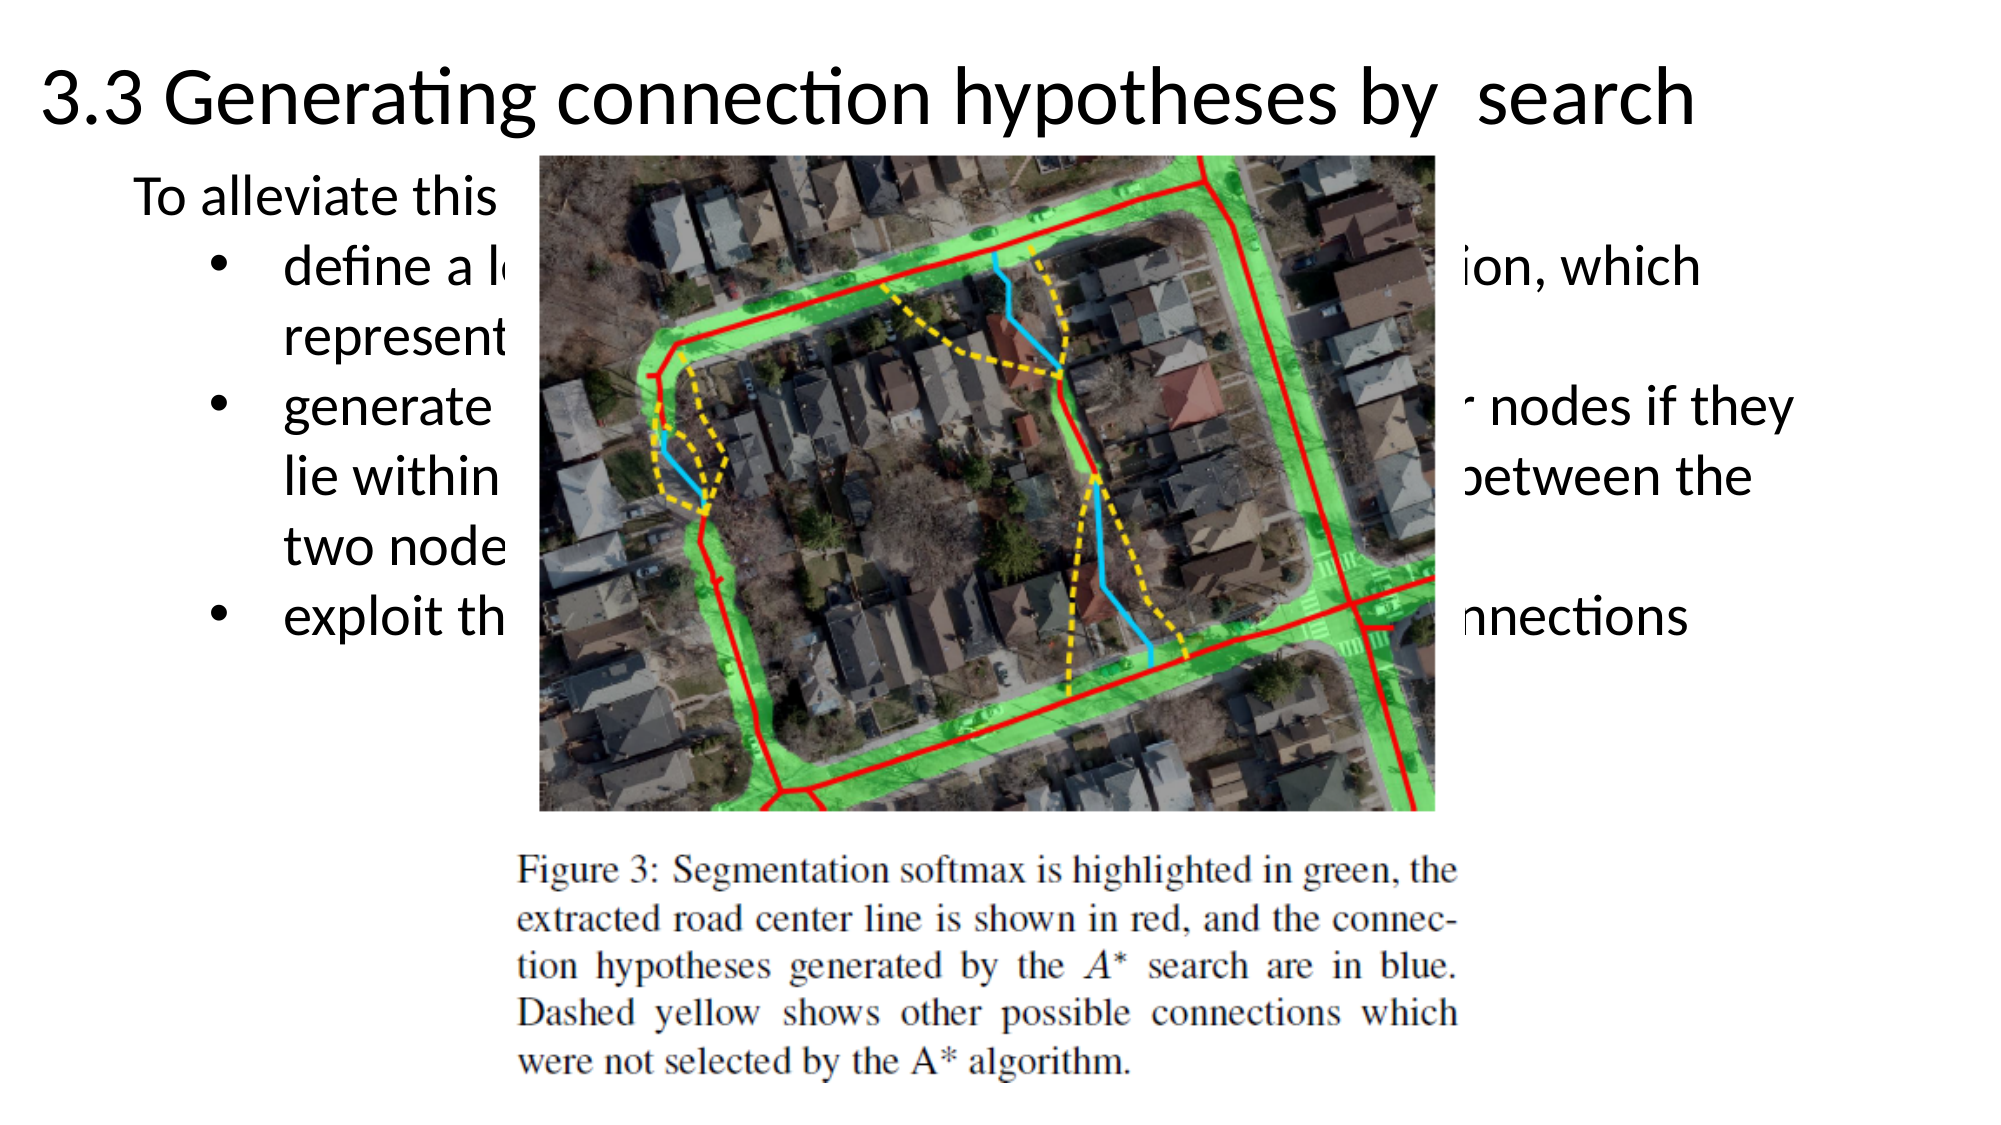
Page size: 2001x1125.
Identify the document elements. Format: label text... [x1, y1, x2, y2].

text_box To alleviate this discontinuities: define a leaf node as a node with a single connection, which represents the end of a road generate connections from the leaf nodes to other nodes if they lie within 50m and the shortest path in the graph between the two nodes is larger than 100m exploit the A algorithm [7] to select from these connections [1465, 149, 1861, 655]
picture [505, 149, 1465, 1083]
text_box To alleviate this discontinuities: define a leaf node as a node with a single connection, which represents the end of a road generate connections from the leaf nodes to other nodes if they lie within 50m and the shortest path in the graph between the two nodes is larger than 100m exploit the A algorithm [7] to select from these connections [119, 149, 505, 655]
